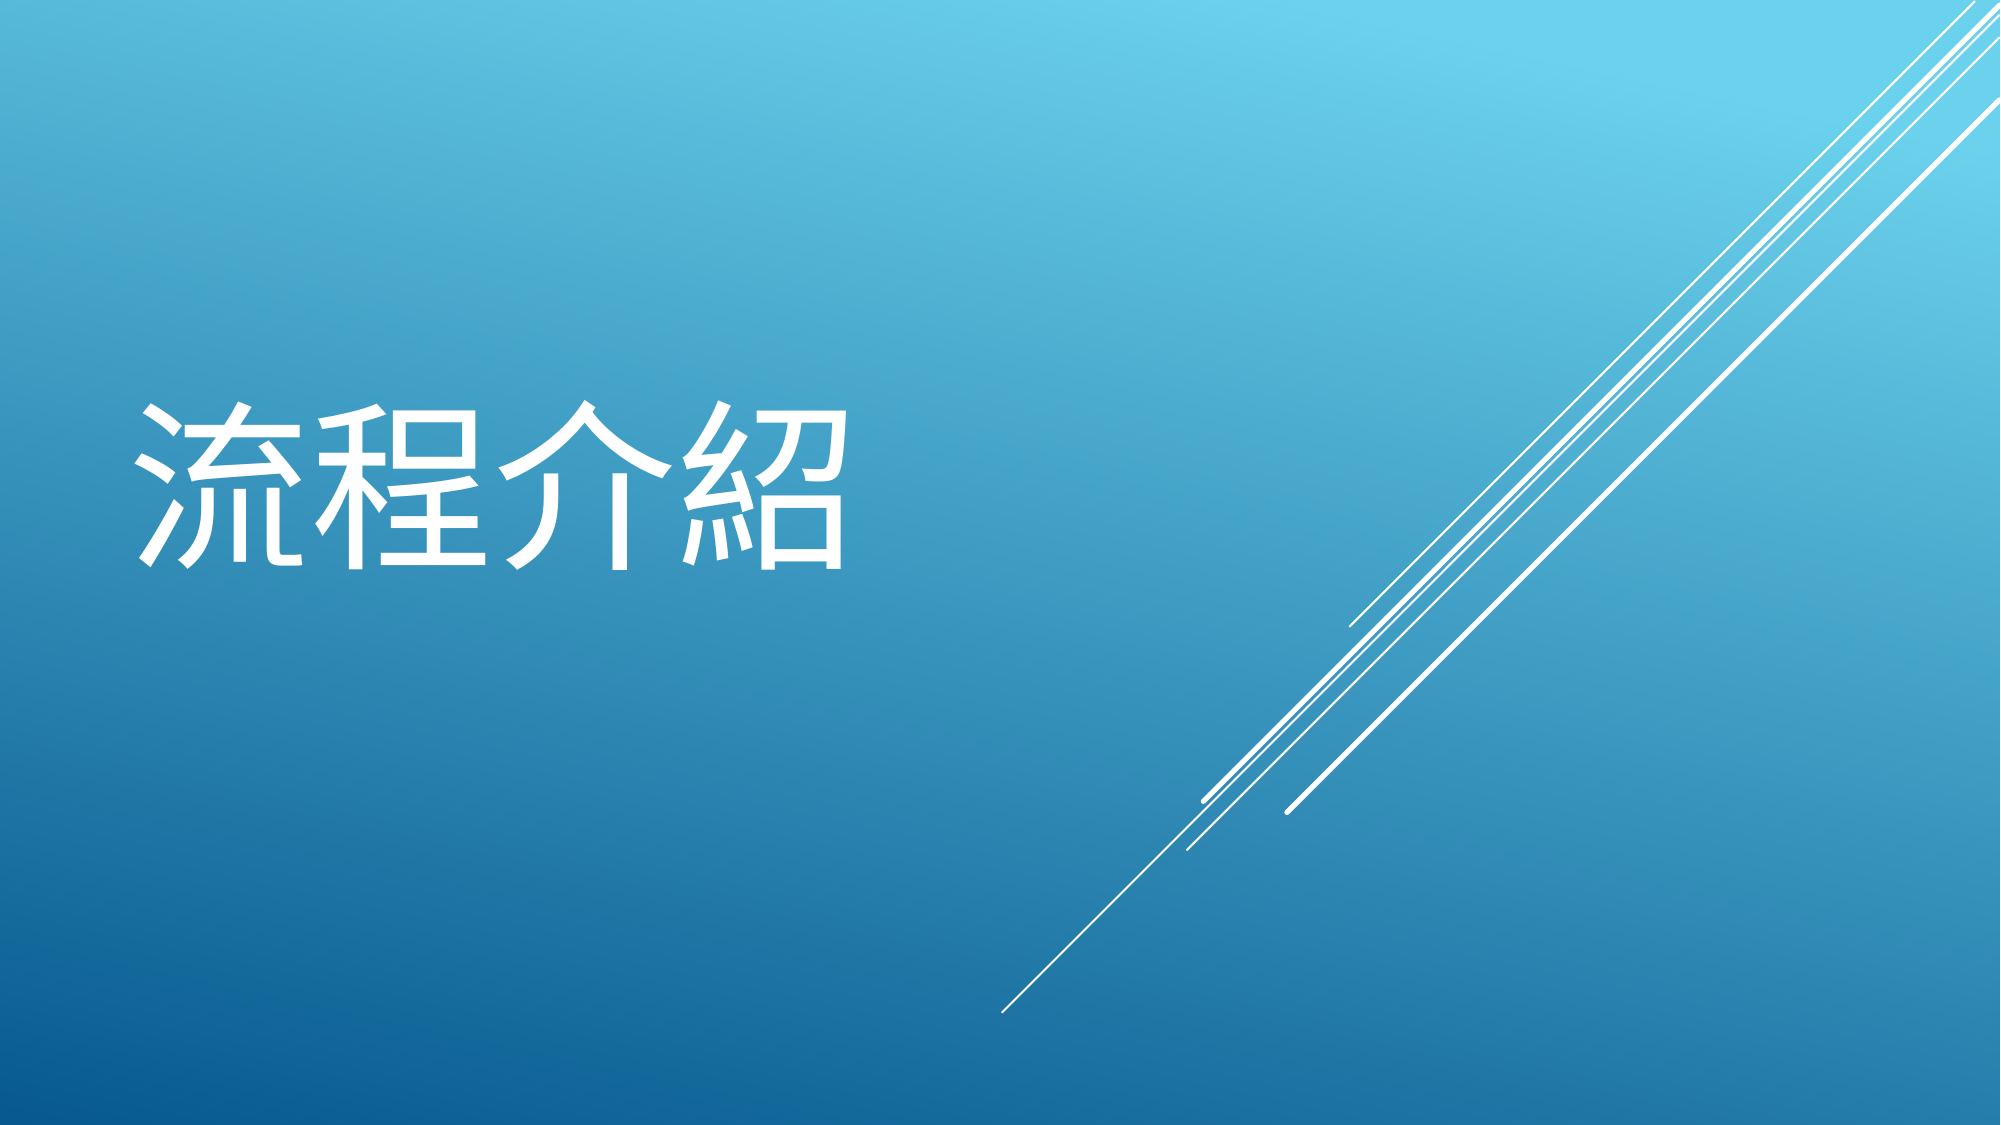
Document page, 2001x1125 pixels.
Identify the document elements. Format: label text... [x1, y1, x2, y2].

title 流程介紹 [112, 112, 1425, 600]
